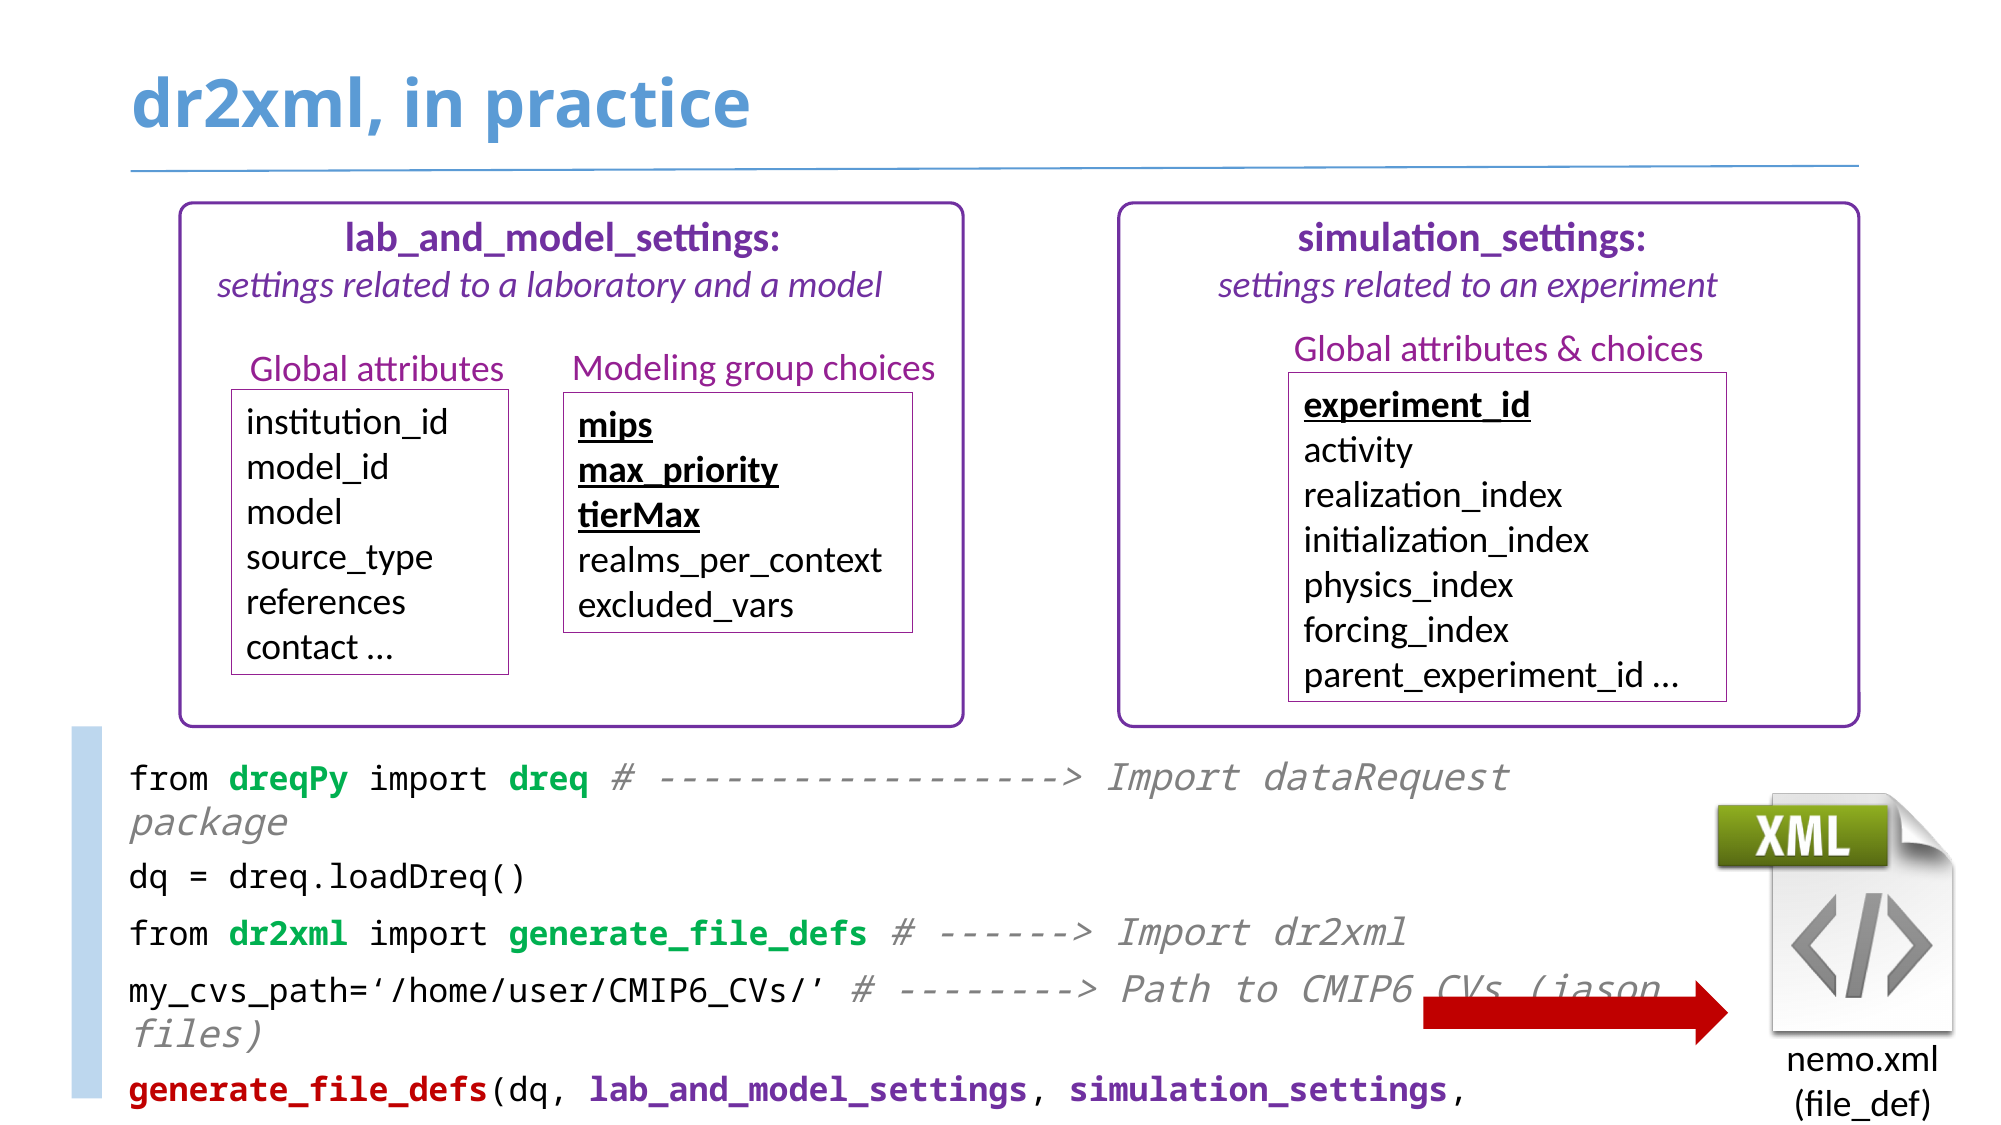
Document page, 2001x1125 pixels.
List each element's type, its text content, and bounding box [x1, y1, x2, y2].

text_box Global attributes & choices [1278, 316, 1736, 377]
text_box [1117, 201, 1860, 728]
text_box [1423, 980, 1712, 1046]
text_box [130, 165, 1859, 172]
text_box Modeling group choices [546, 335, 962, 396]
title dr2xml, in practice [116, 24, 1859, 188]
text_box [178, 201, 965, 728]
text_box [70, 725, 103, 1099]
text_box nemo.xml (file_def) [1734, 1026, 1992, 1125]
text_box Global attributes [223, 336, 531, 396]
text_box from dreqPy import dreq # ------------------> Import dataRequest package dq = dreq.loadDreq() from dr2xml import generate_file_defs # ------> Import dr2xml my_cvs_path=‘/home/user/CMIP6_CVs/’ # --------> Path to CMIP6 CVs (jason files) generate_file_defs(dq, lab_and_model_settings, simulation_settings, year=2000, context='nemo, printout=True) [114, 745, 1686, 1125]
picture [1712, 785, 1970, 1043]
